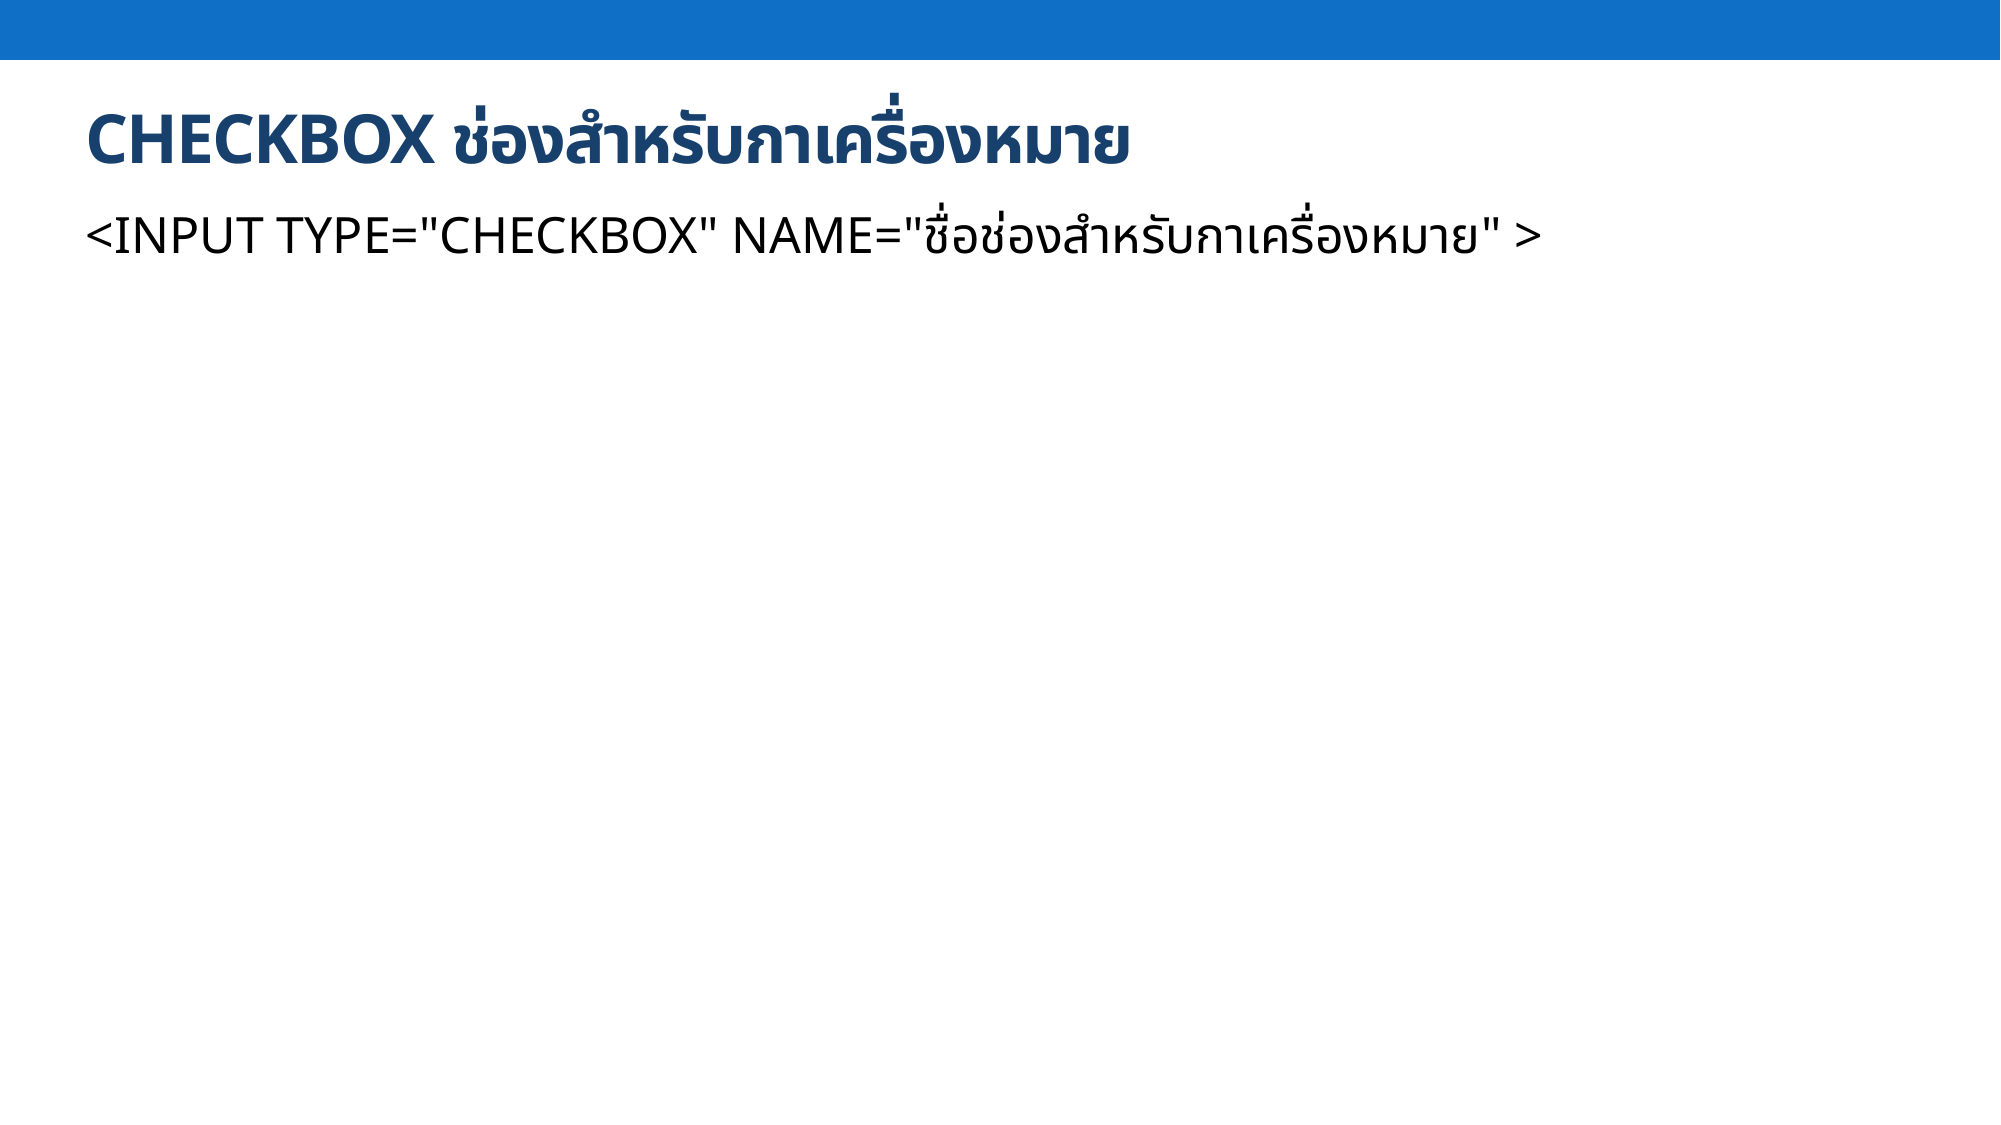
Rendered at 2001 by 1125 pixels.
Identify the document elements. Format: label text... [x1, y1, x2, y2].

list <INPUT TYPE="CHECKBOX" NAME="ชื่อช่องสำหรับกาเครื่องหมาย" > [70, 196, 1900, 1063]
title CHECKBOX ช่องสำหรับกาเครื่องหมาย [70, 87, 1900, 185]
